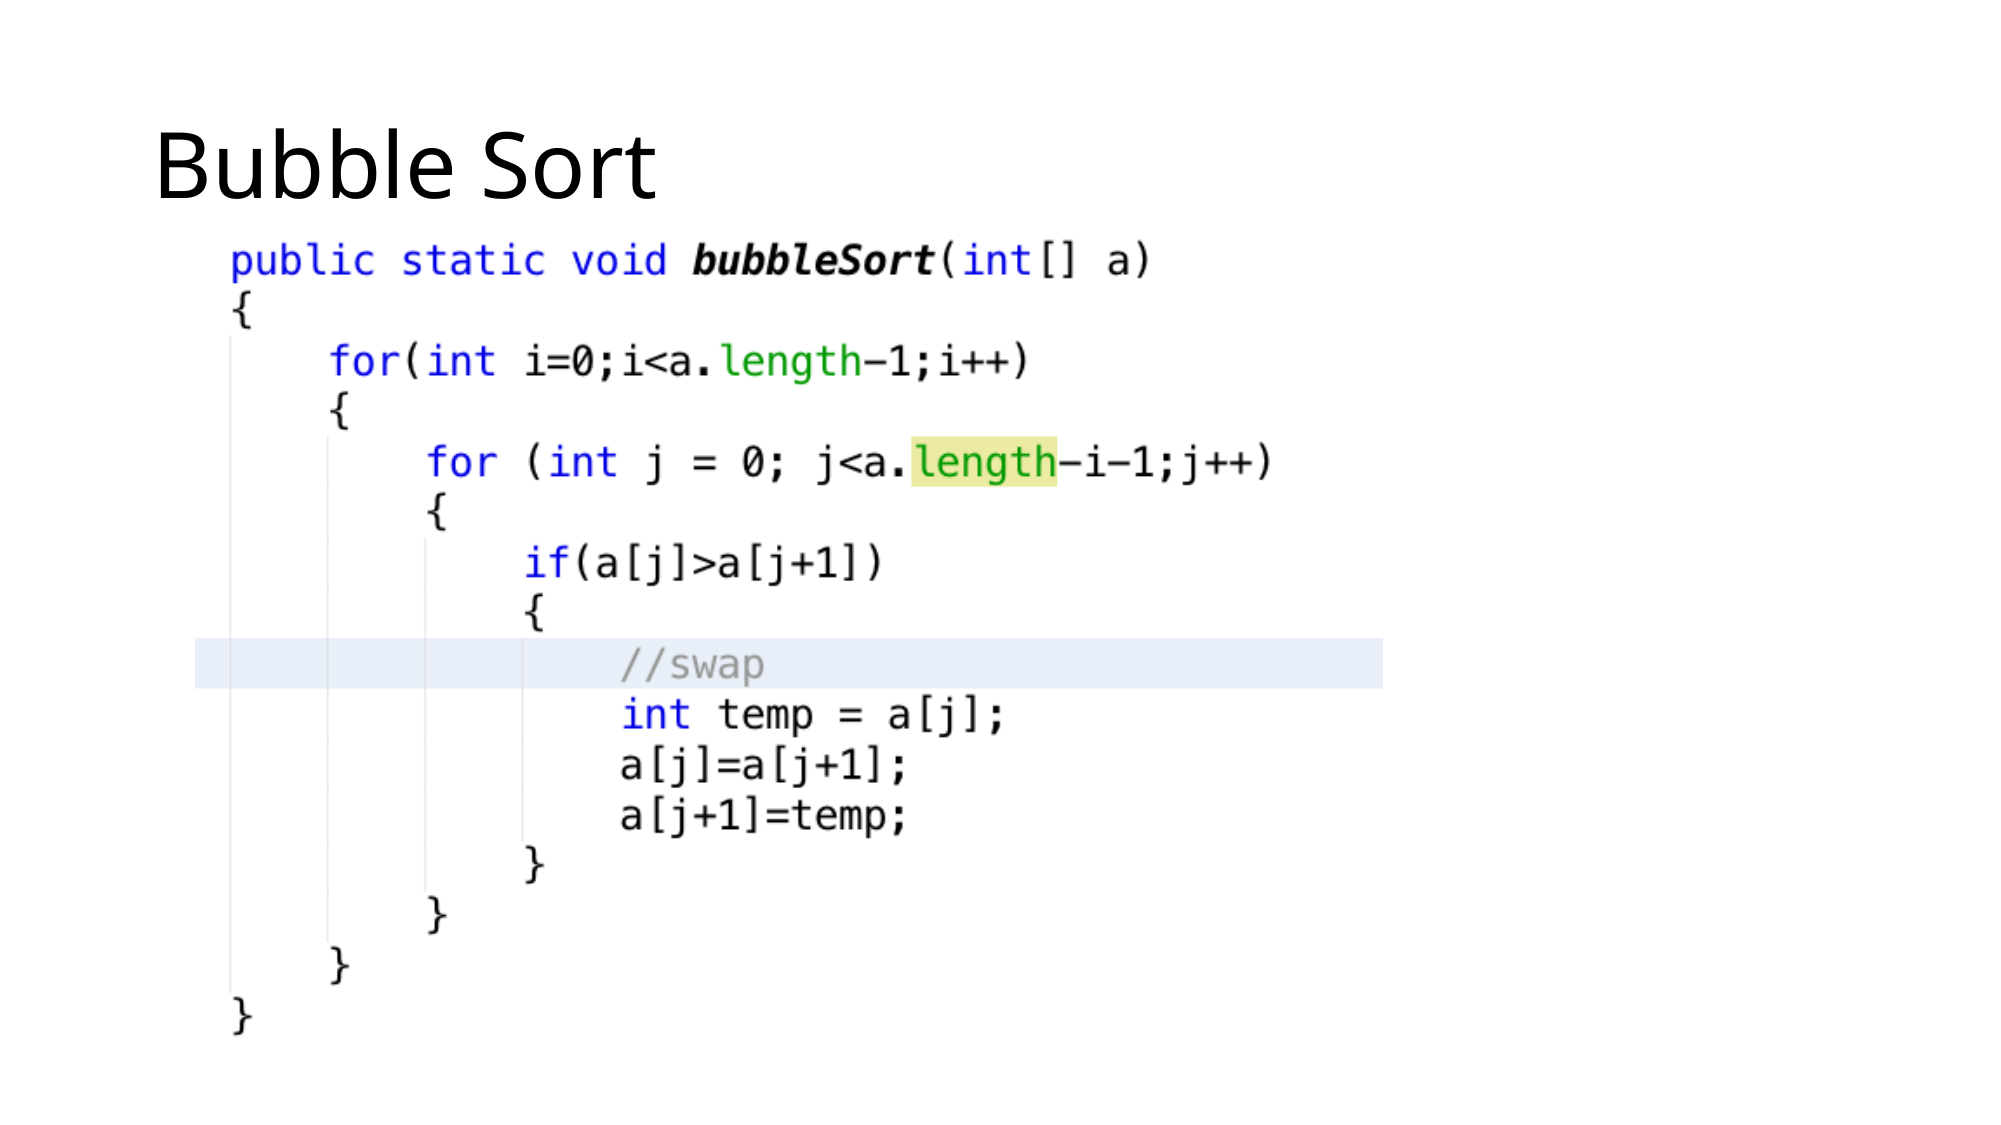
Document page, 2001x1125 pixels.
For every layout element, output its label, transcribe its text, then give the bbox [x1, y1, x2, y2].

title Bubble Sort [137, 59, 1863, 278]
picture [195, 221, 1383, 1042]
